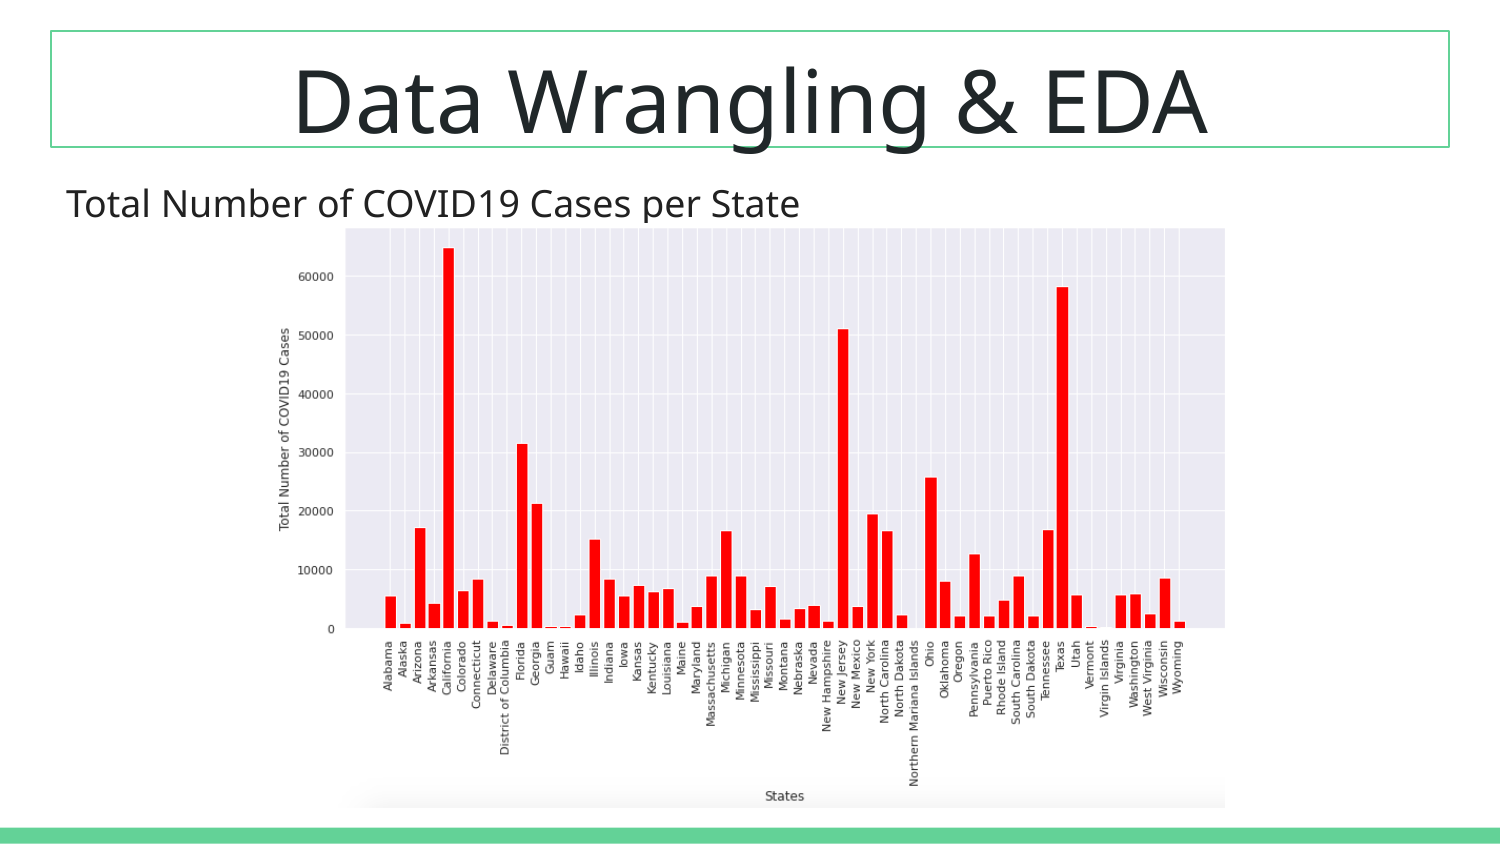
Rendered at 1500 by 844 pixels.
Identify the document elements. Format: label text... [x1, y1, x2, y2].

title Data Wrangling & EDA [51, 30, 1449, 147]
list Total Number of COVID19 Cases per State [51, 158, 1449, 720]
picture [275, 223, 1225, 809]
